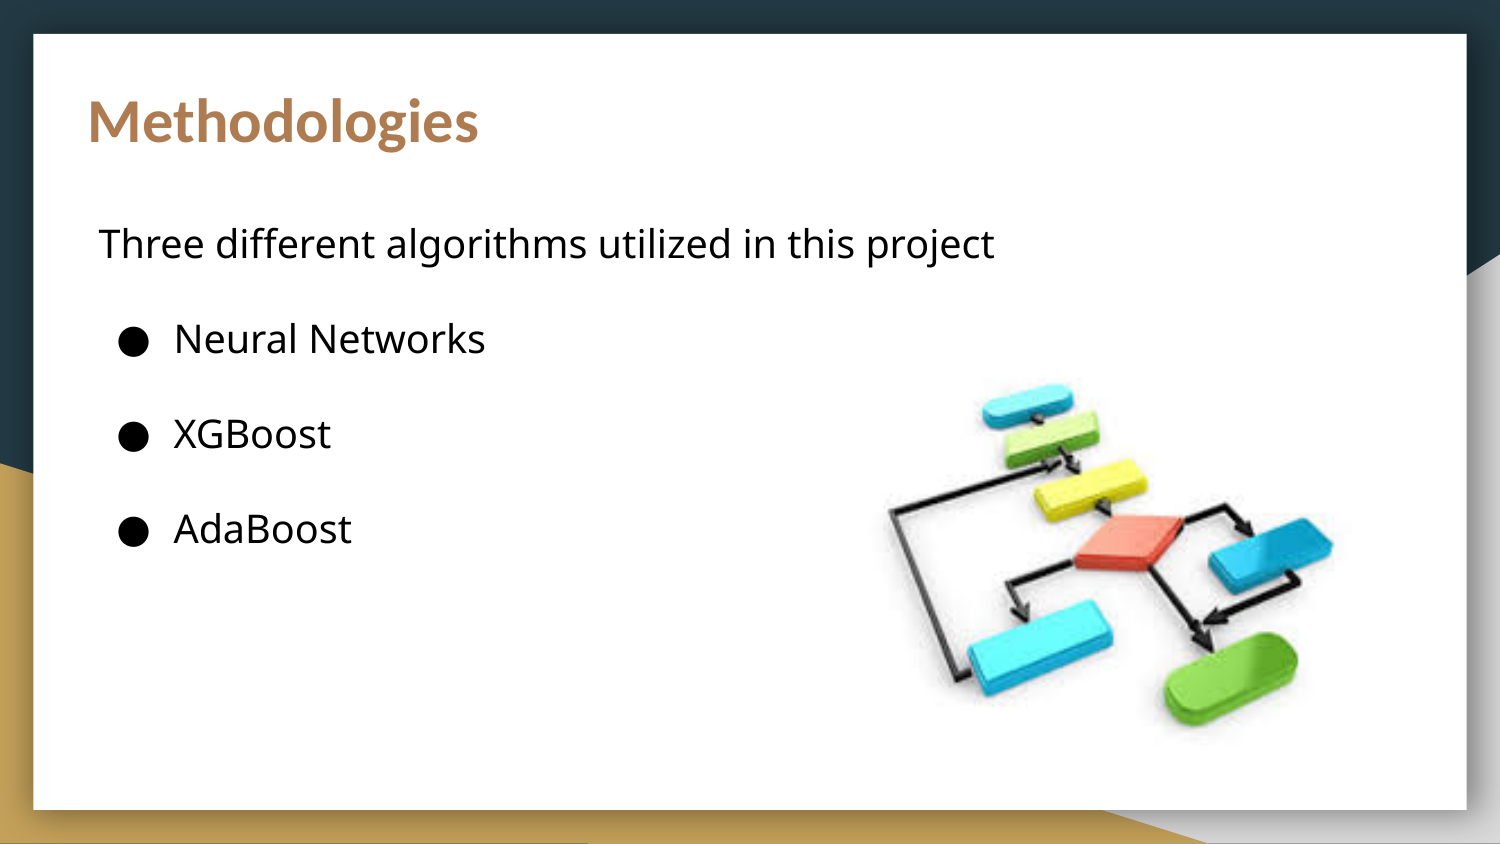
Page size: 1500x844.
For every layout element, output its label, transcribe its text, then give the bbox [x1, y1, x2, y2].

text_box Three different algorithms utilized in this project Neural Networks XGBoost AdaBoost [83, 203, 1400, 614]
picture [830, 340, 1400, 776]
title Methodologies [58, 64, 1290, 222]
